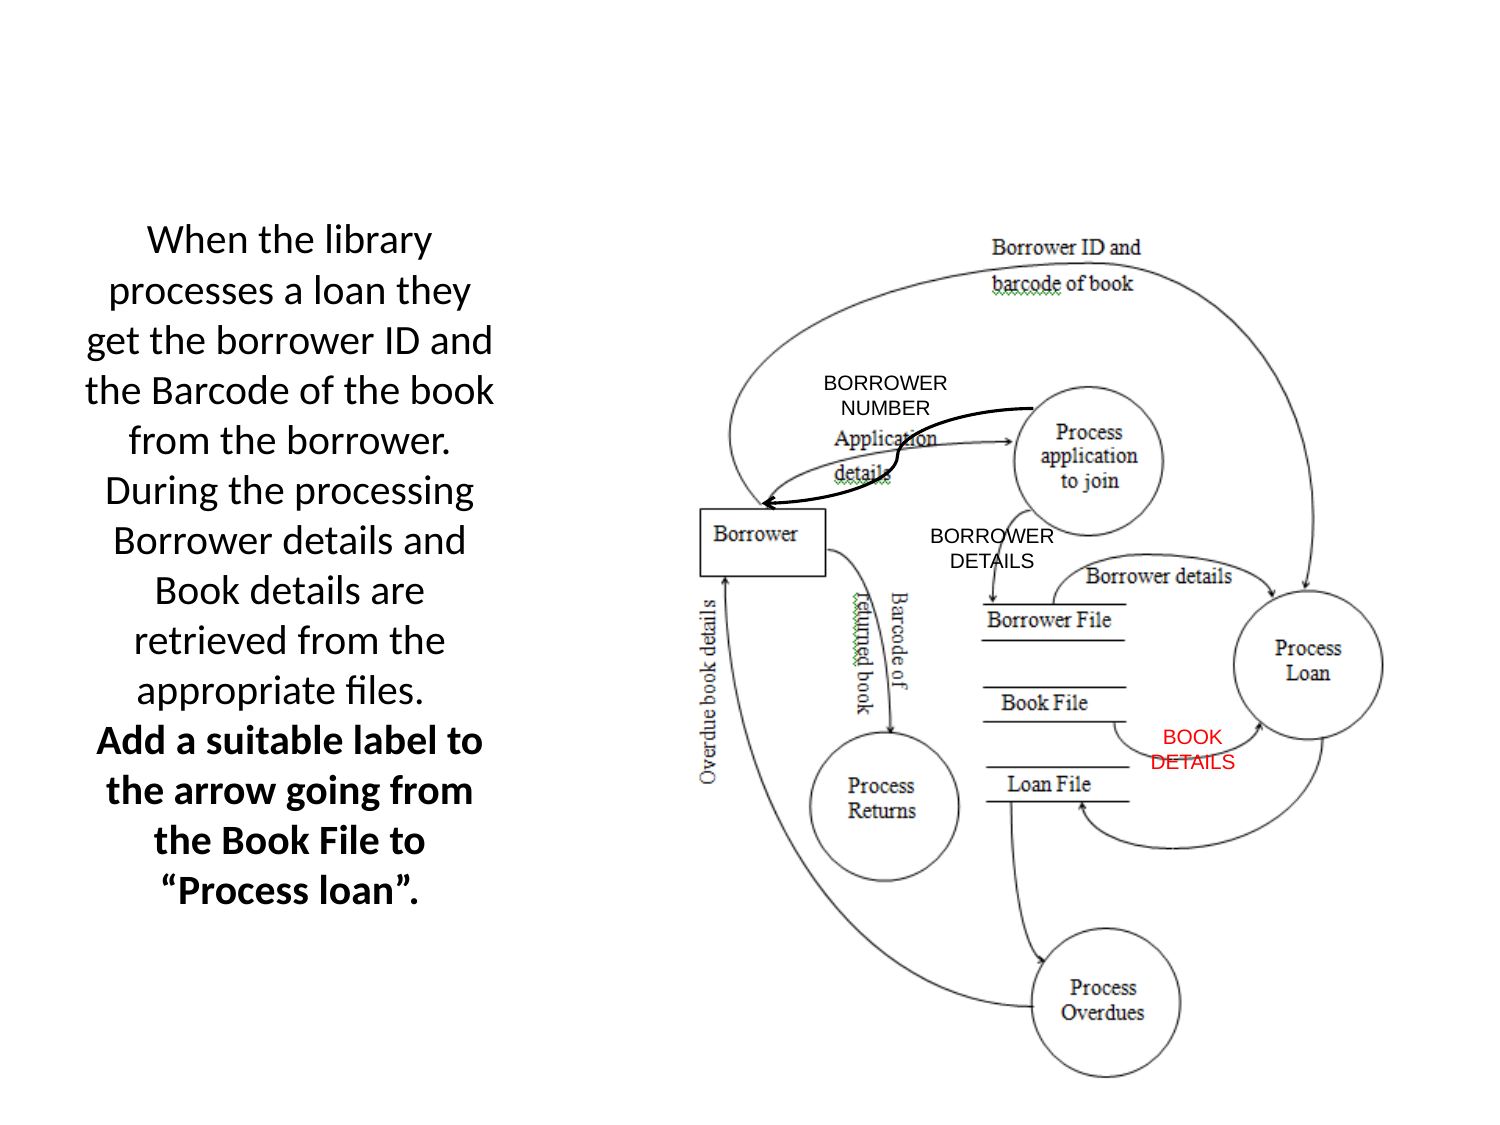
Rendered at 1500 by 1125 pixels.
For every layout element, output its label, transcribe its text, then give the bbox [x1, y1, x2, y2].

text_box When the library processes a loan they get the borrower ID and the Barcode of the book from the borrower. During the processing Borrower details and Book details are retrieved from the appropriate files. Add a suitable label to the arrow going from the Book File to “Process loan”. [64, 90, 516, 1035]
picture [666, 219, 1429, 1100]
